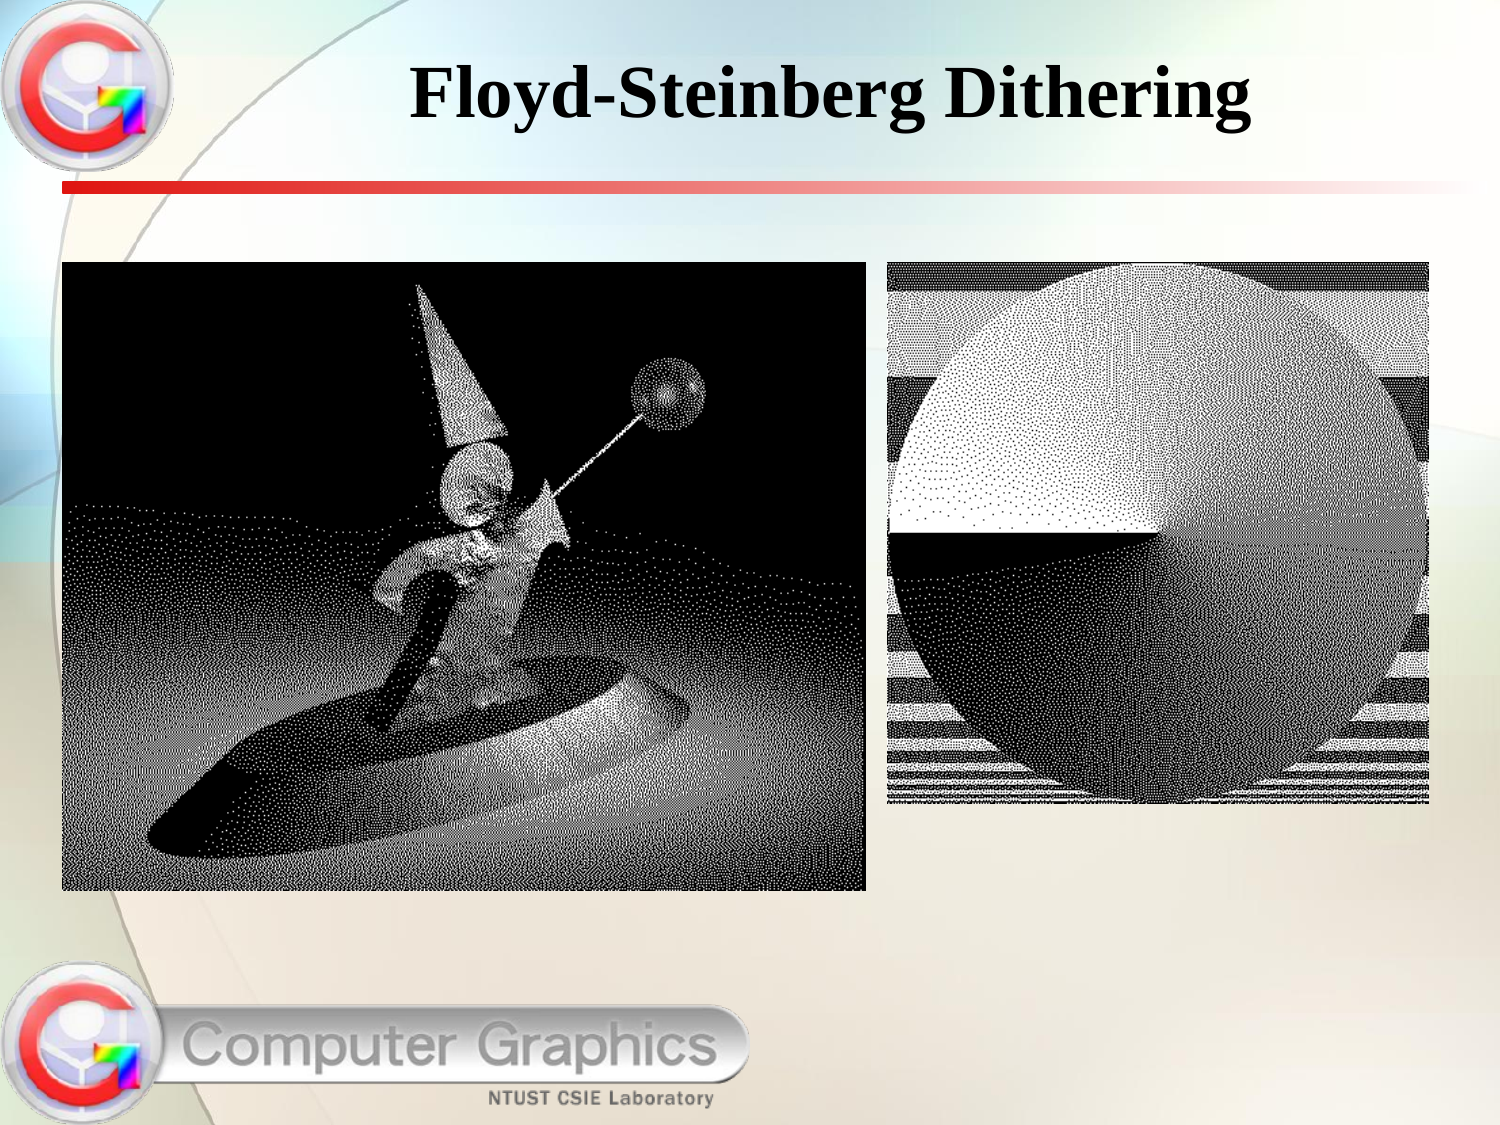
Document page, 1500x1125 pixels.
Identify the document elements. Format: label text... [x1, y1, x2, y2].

title Floyd-Steinberg Dithering [174, 24, 1488, 150]
picture [0, 0, 1500, 1125]
